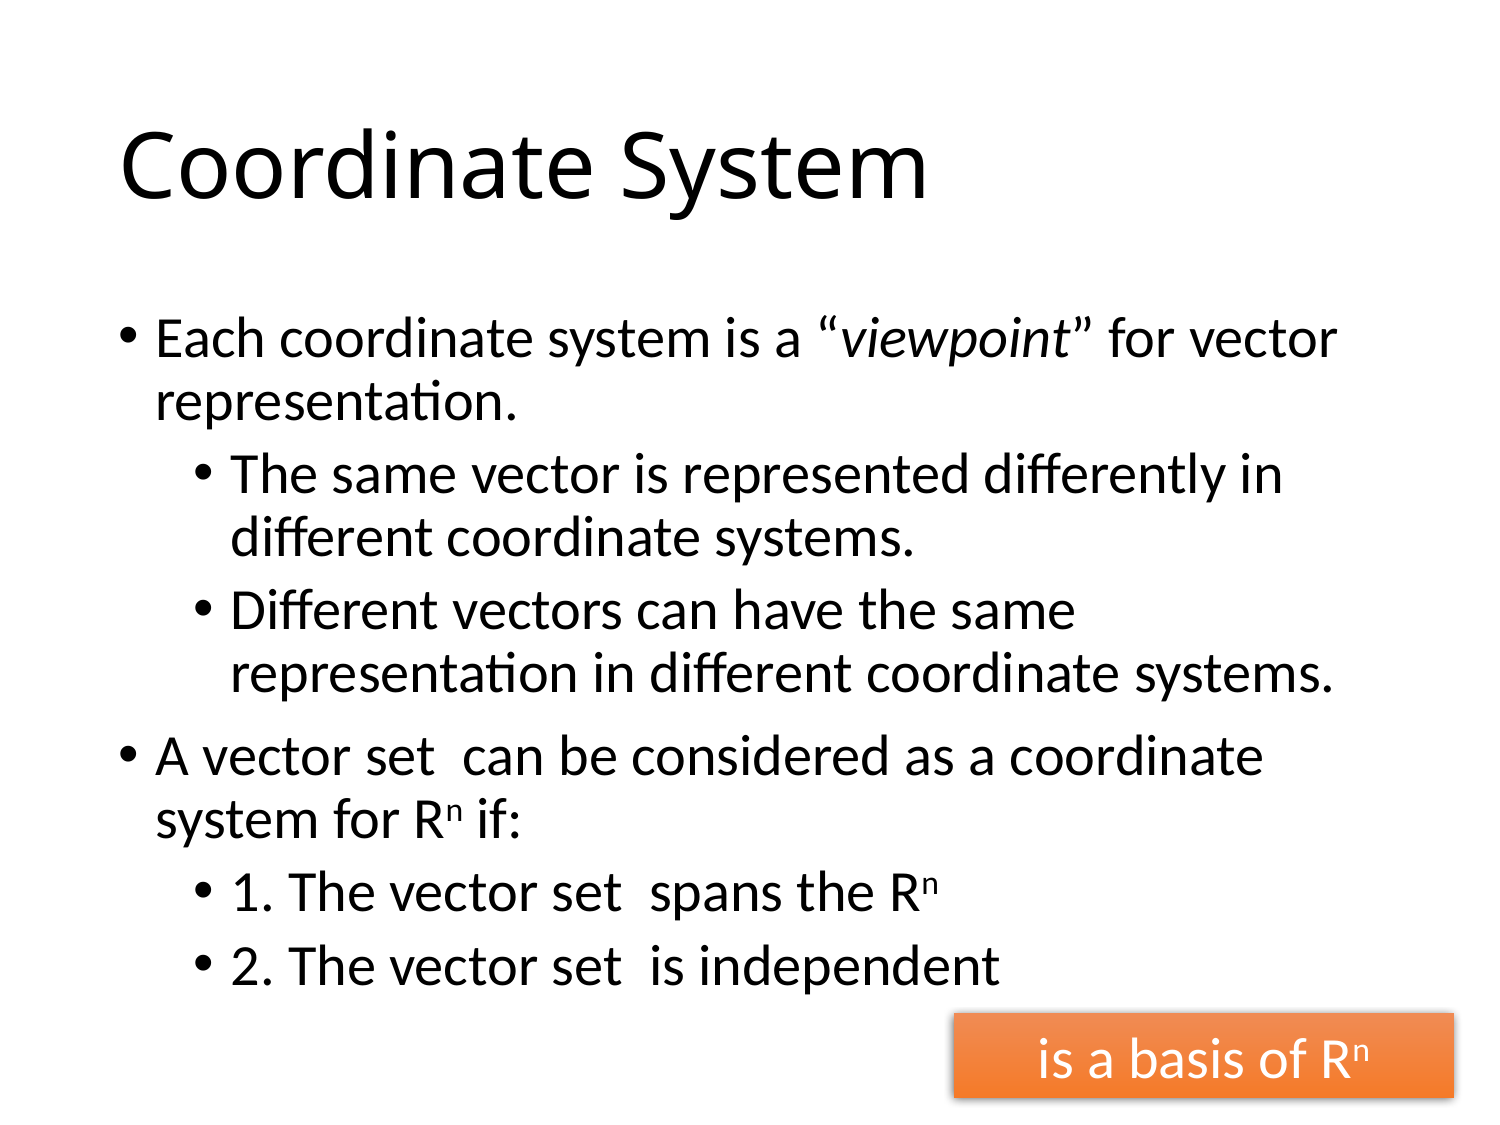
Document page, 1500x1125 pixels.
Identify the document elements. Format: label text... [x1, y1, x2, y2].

title Coordinate System [103, 59, 1397, 278]
